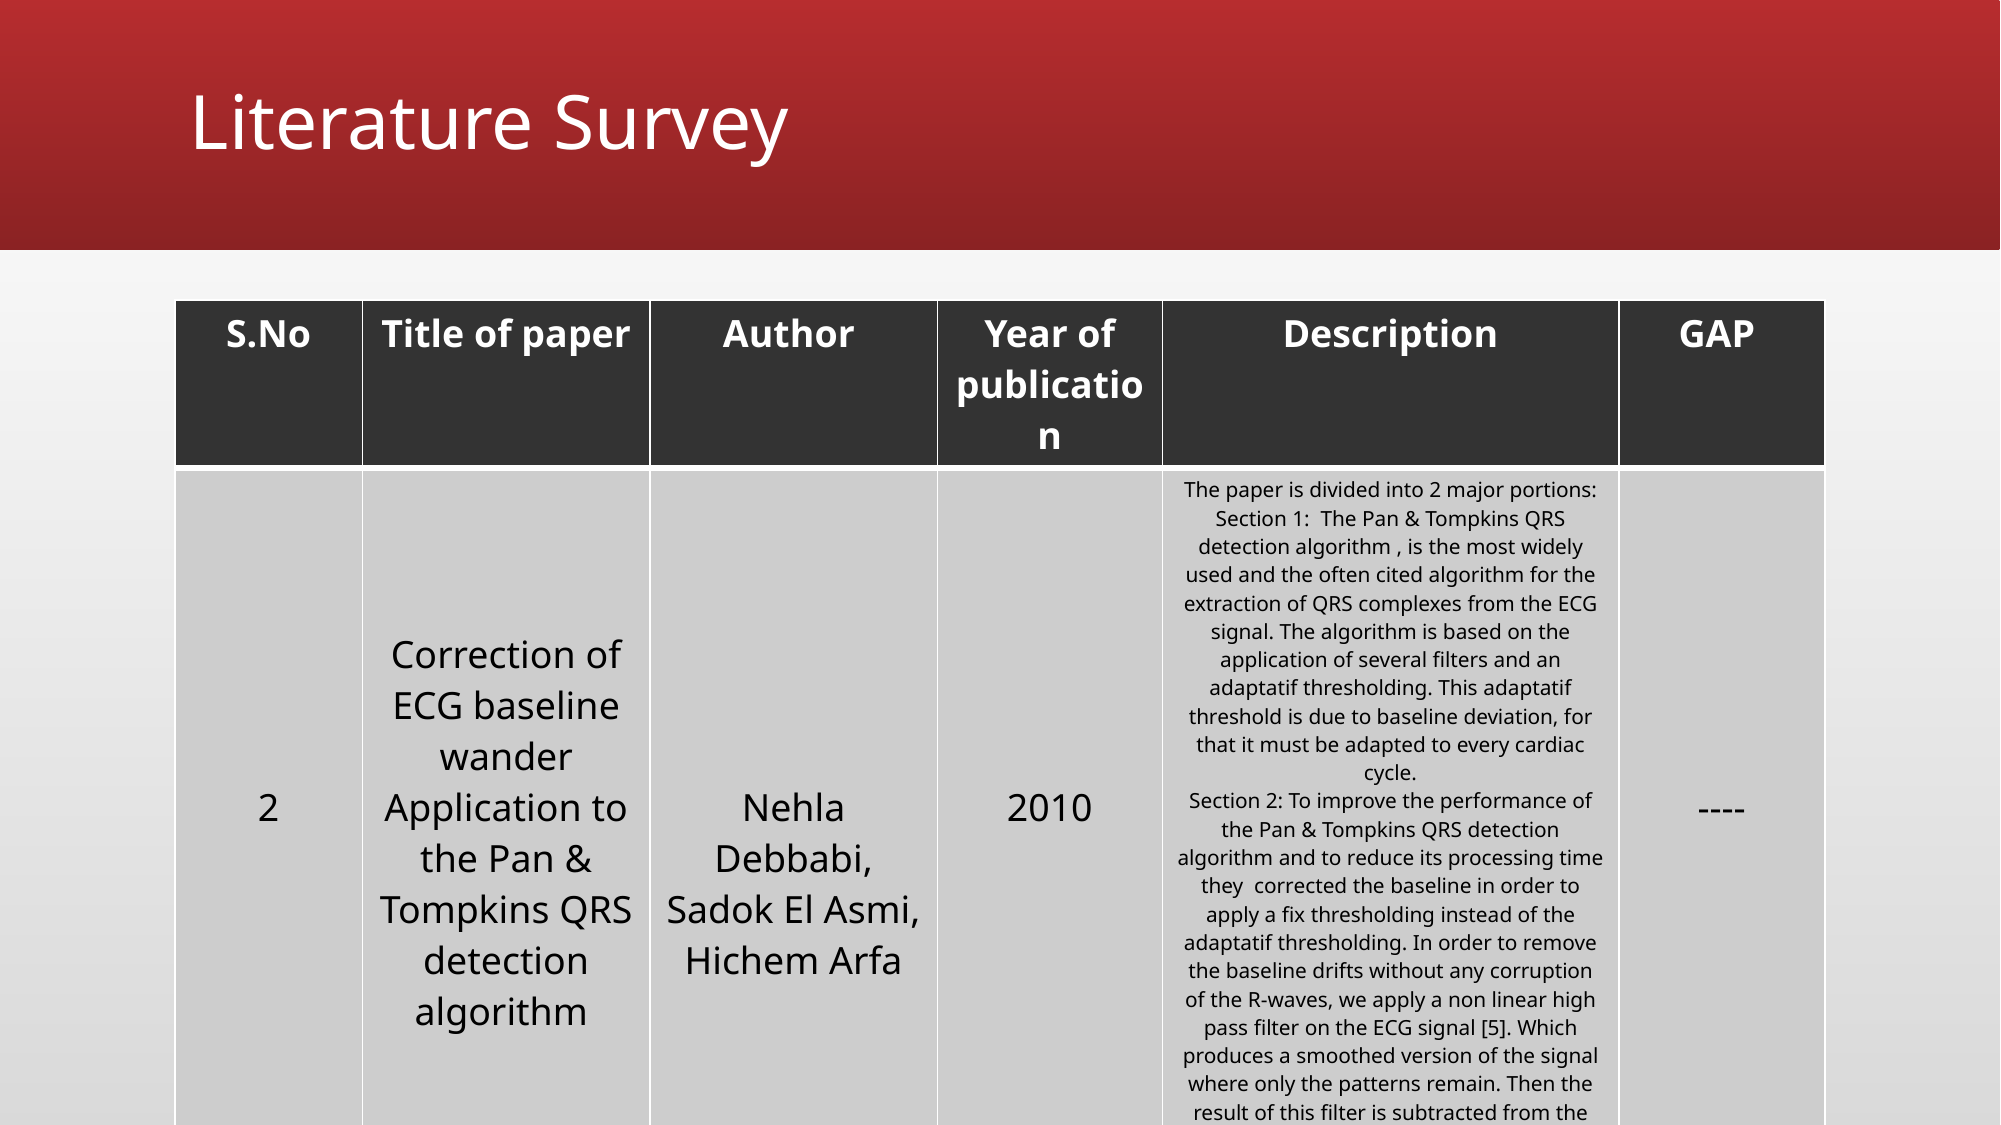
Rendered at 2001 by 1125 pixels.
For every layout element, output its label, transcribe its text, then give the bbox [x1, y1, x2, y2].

table_header GAP [1620, 301, 1824, 465]
table_cell The paper is divided into 2 major portions: Section 1: The Pan & Tompkins QRS detection algorithm , is the most widely used and the often cited algorithm for the extraction of QRS complexes from the ECG signal. The algorithm is based on the application of several filters and an adaptatif thresholding. This adaptatif threshold is due to baseline deviation, for that it must be adapted to every cardiac cycle. Section 2: To improve the performance of the Pan & Tompkins QRS detection algorithm and to reduce its processing time they corrected the baseline in order to apply a fix thresholding instead of the adaptatif thresholding. In order to remove the baseline drifts without any corruption of the R-waves, we apply a non linear high pass filter on the ECG signal [5]. Which produces a smoothed version of the signal where only the patterns remain. Then the result of this filter is subtracted from the original signal, creating a high pass filtered version of ECG signal with a constant zero-volt level. [1163, 471, 1618, 1125]
table_header S.No [176, 301, 362, 465]
table_cell Correction of ECG baseline wander Application to the Pan & Tompkins QRS detection algorithm [363, 471, 649, 1125]
table_cell ---- [1620, 471, 1824, 1125]
title Literature Survey [174, 16, 1825, 234]
table_header Year of publication [938, 301, 1162, 465]
table_cell 2 [176, 471, 362, 1125]
table_cell Nehla Debbabi, Sadok El Asmi, Hichem Arfa [651, 471, 937, 1125]
table_header Title of paper [363, 301, 649, 465]
table_cell 2010 [938, 471, 1162, 1125]
table_header Author [651, 301, 937, 465]
table_header Description [1163, 301, 1618, 465]
